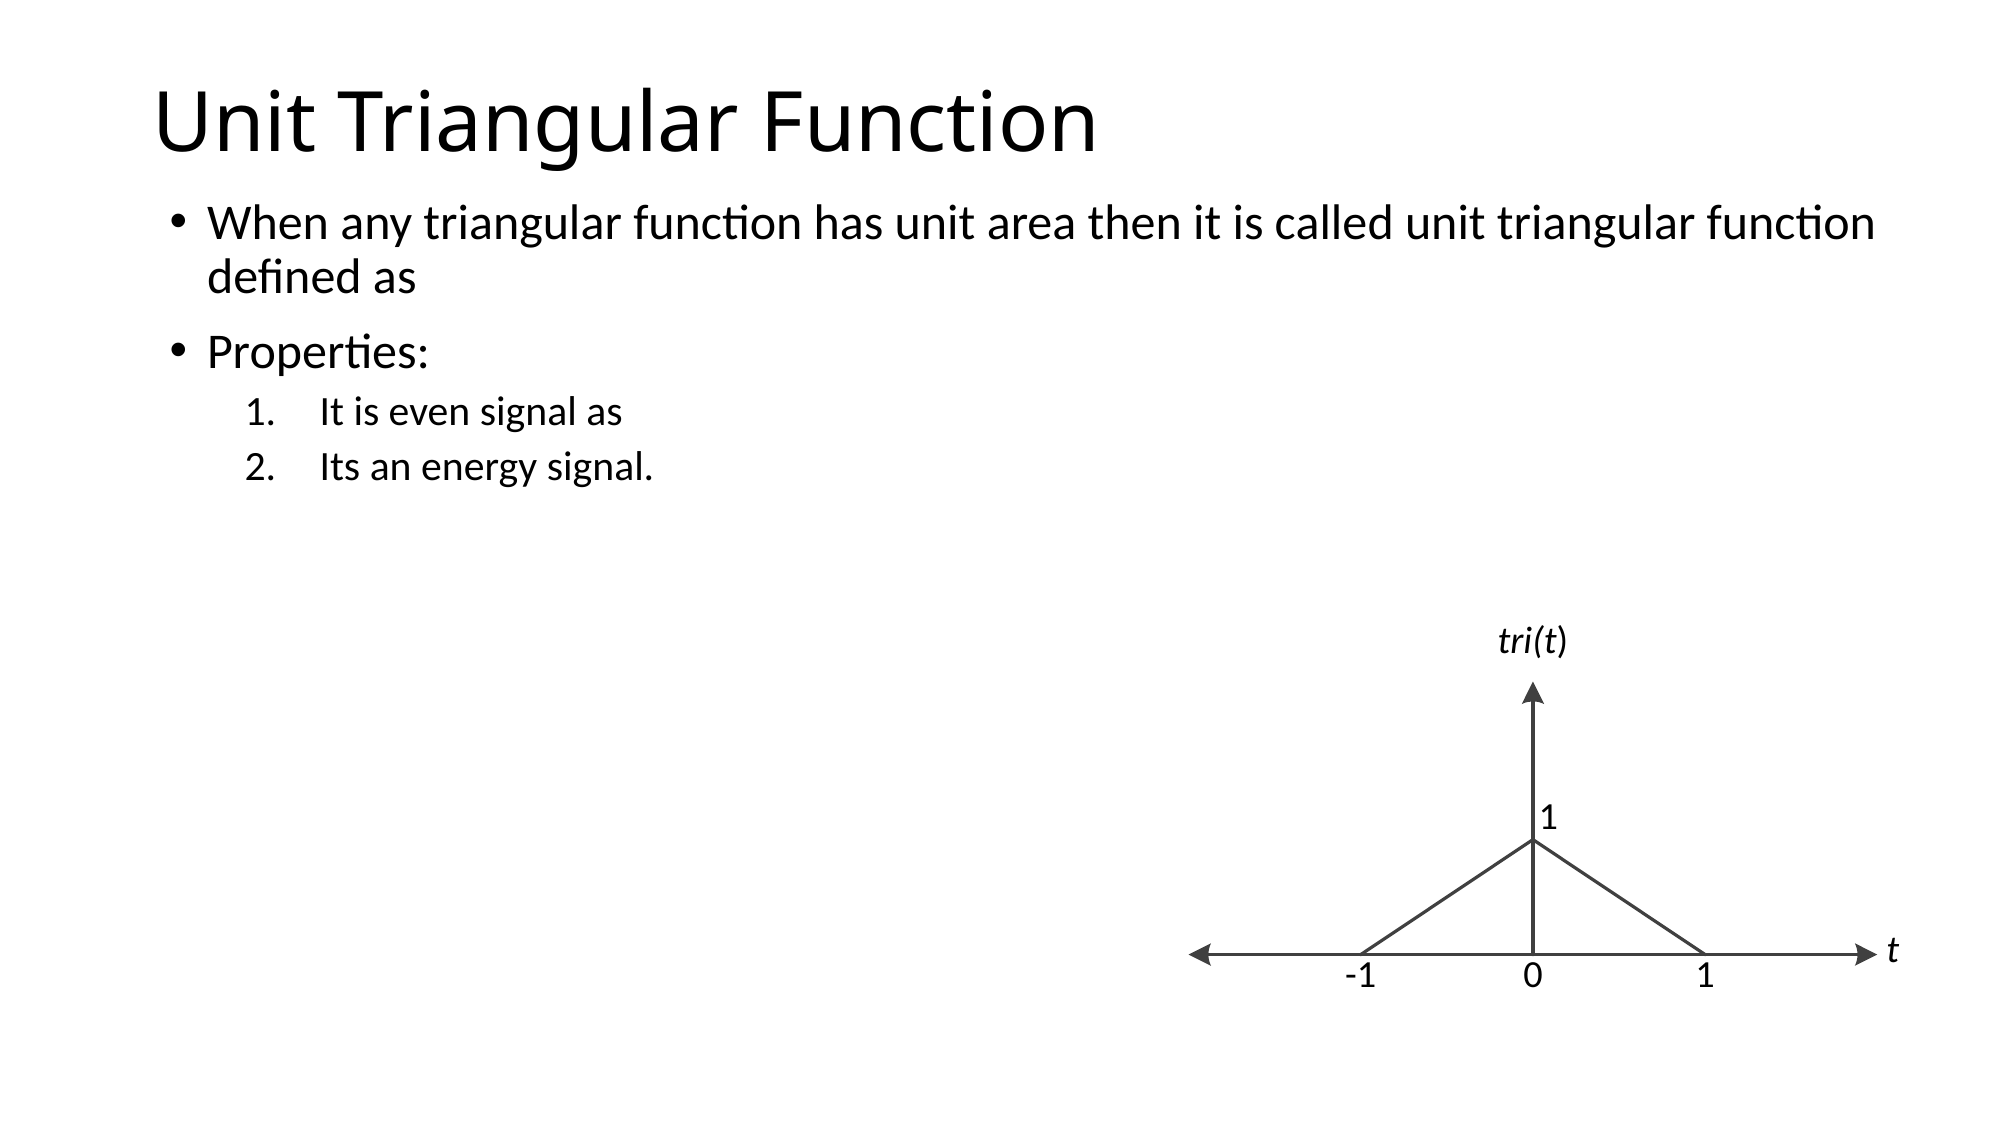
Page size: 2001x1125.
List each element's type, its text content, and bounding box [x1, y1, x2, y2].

picture [1184, 609, 1903, 1003]
title Unit Triangular Function [137, 59, 1863, 189]
